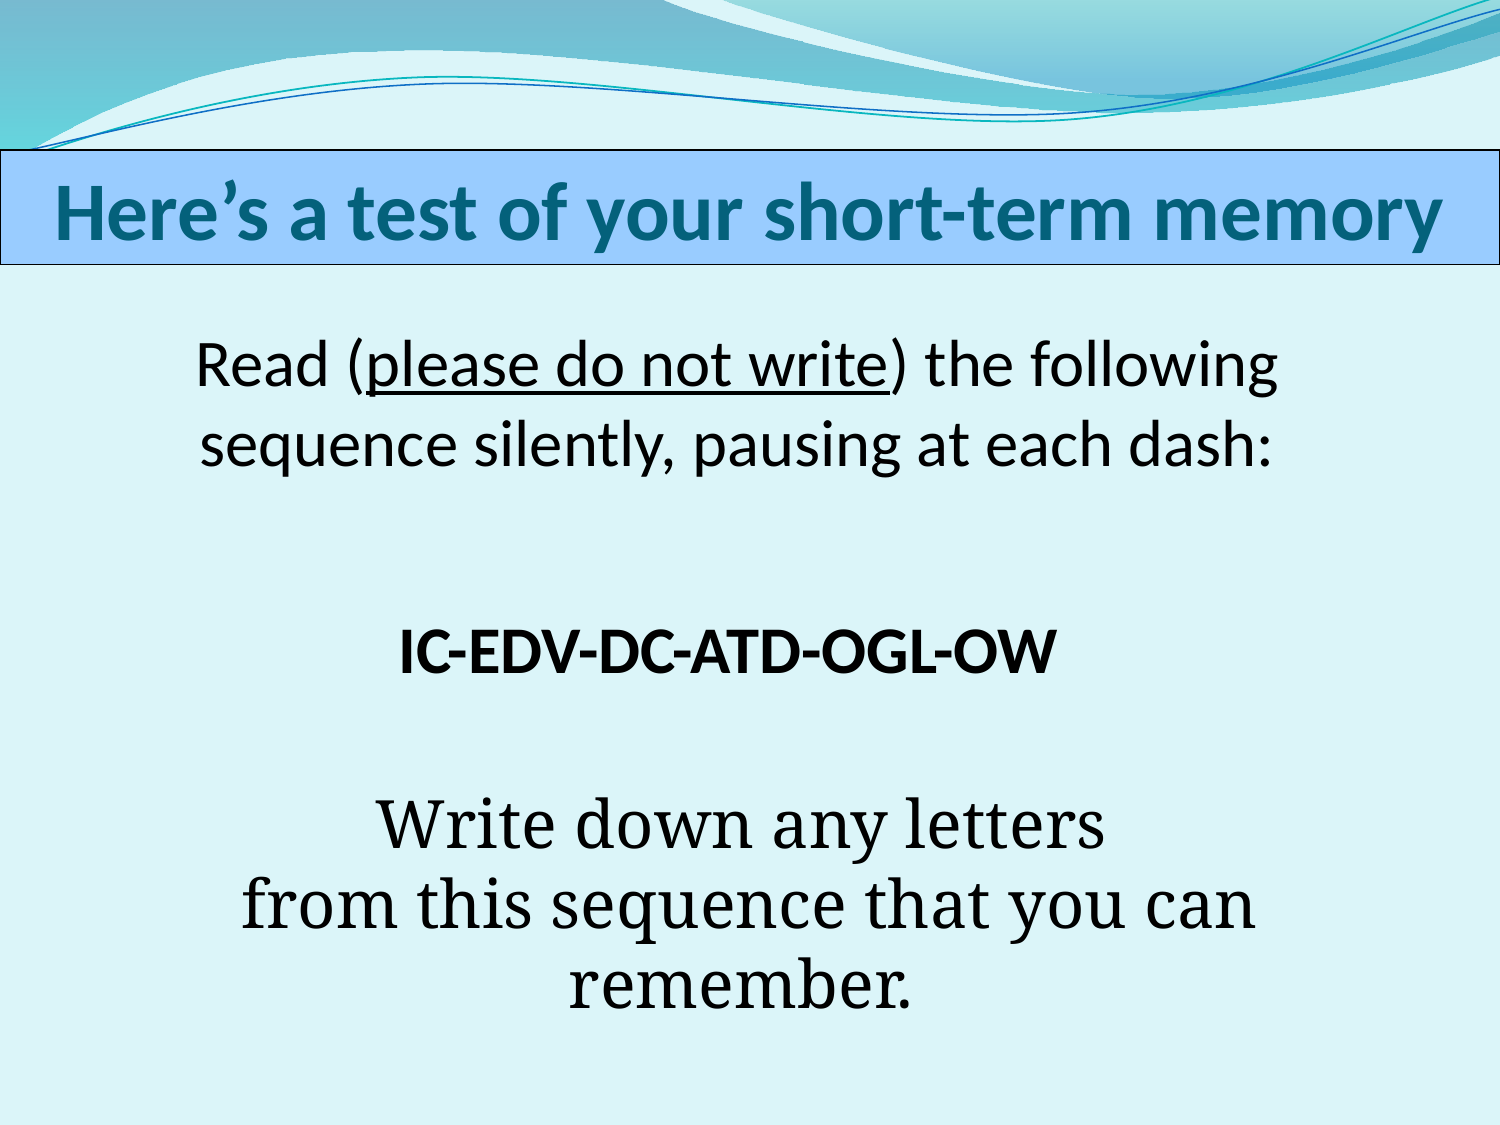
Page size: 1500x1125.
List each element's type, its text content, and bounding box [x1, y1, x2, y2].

text_box Here’s a test of your short-term memory [0, 149, 1500, 265]
text_box Write down any letters from this sequence that you can remember. [87, 774, 1413, 1030]
text_box Read (please do not write) the following sequence silently, pausing at each dash: [62, 312, 1413, 533]
text_box IC-EDV-DC-ATD-OGL-OW [368, 599, 1089, 695]
